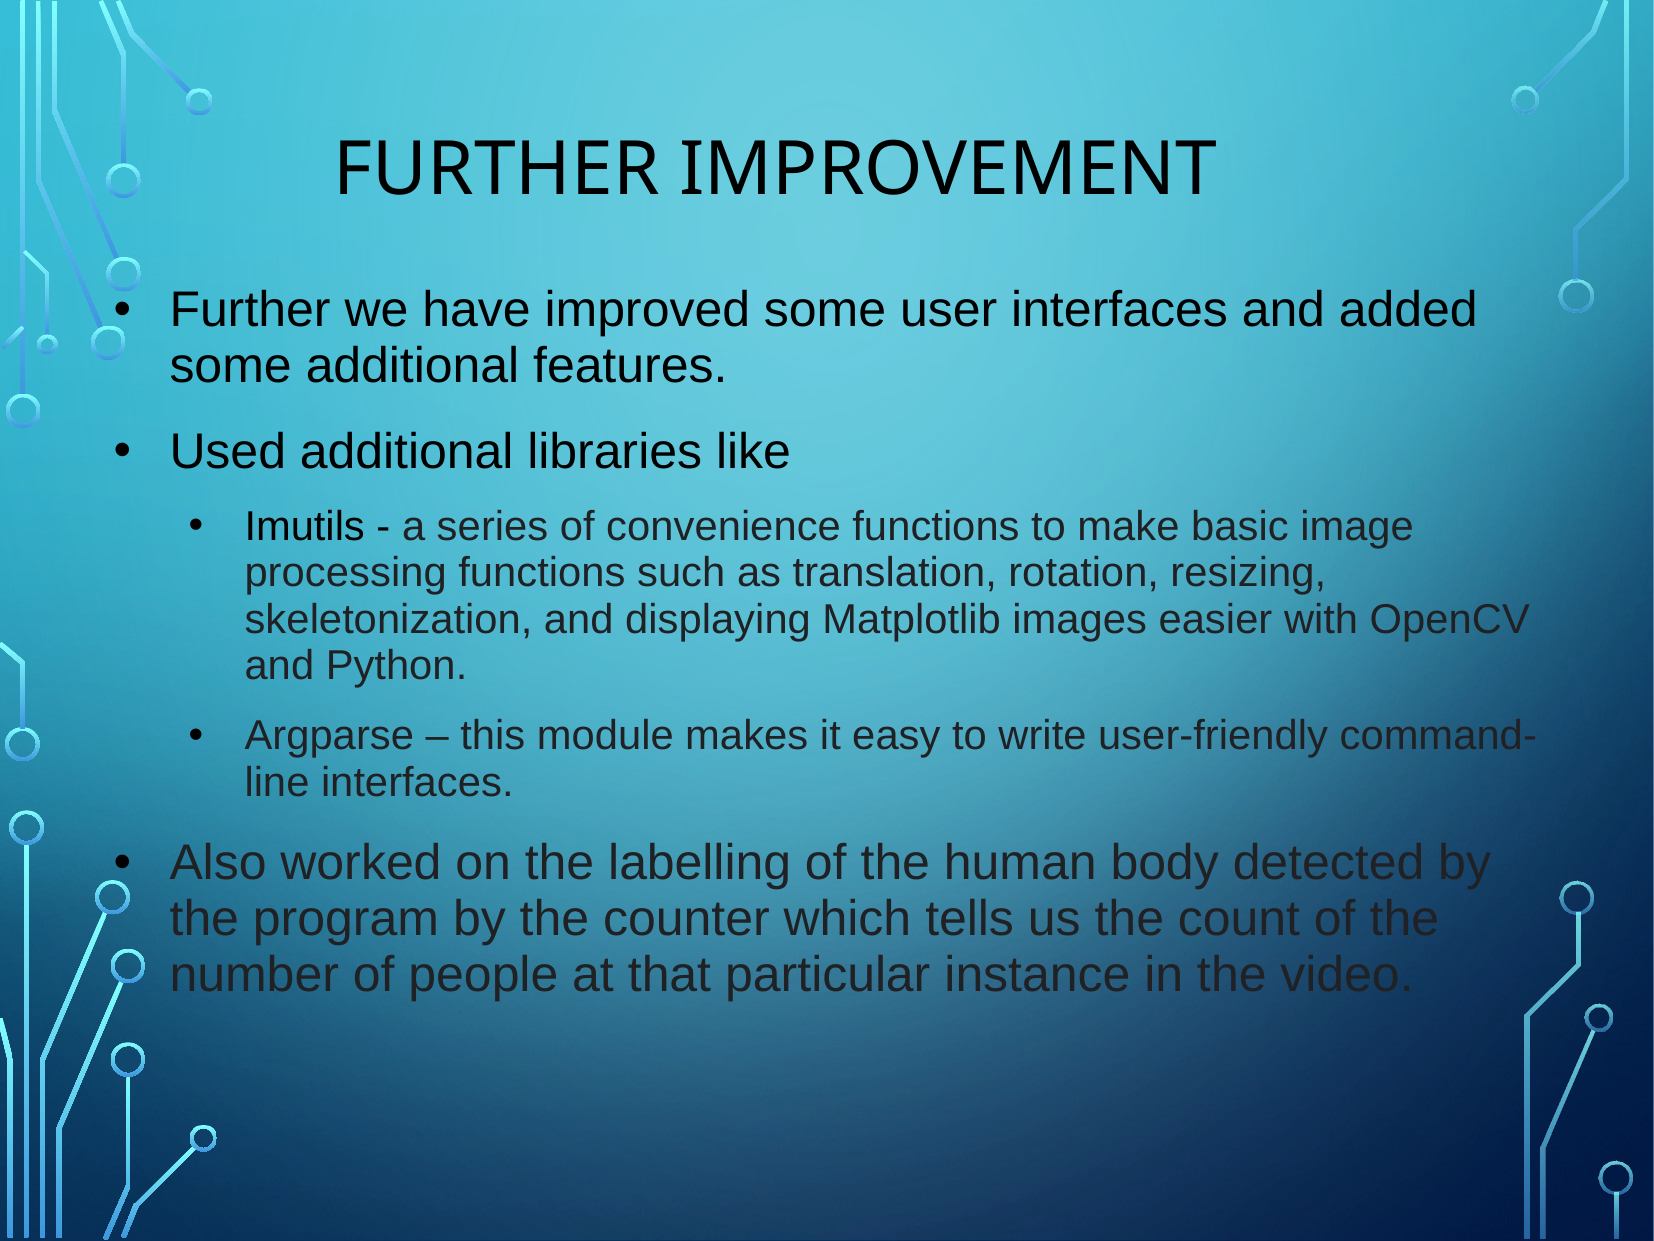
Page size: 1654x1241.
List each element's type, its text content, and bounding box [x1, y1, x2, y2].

text_box FURTHER IMPROVEMENT [319, 112, 1442, 217]
text_box Further we have improved some user interfaces and added some additional features. Used additional libraries like Imutils - a series of convenience functions to make basic image processing functions such as translation, rotation, resizing, skeletonization, and displaying Matplotlib images easier with OpenCV and Python. Argparse – this module makes it easy to write user-friendly command-line interfaces. Also worked on the labelling of the human body detected by the program by the counter which tells us the count of the number of people at that particular instance in the video. [113, 277, 1540, 1161]
